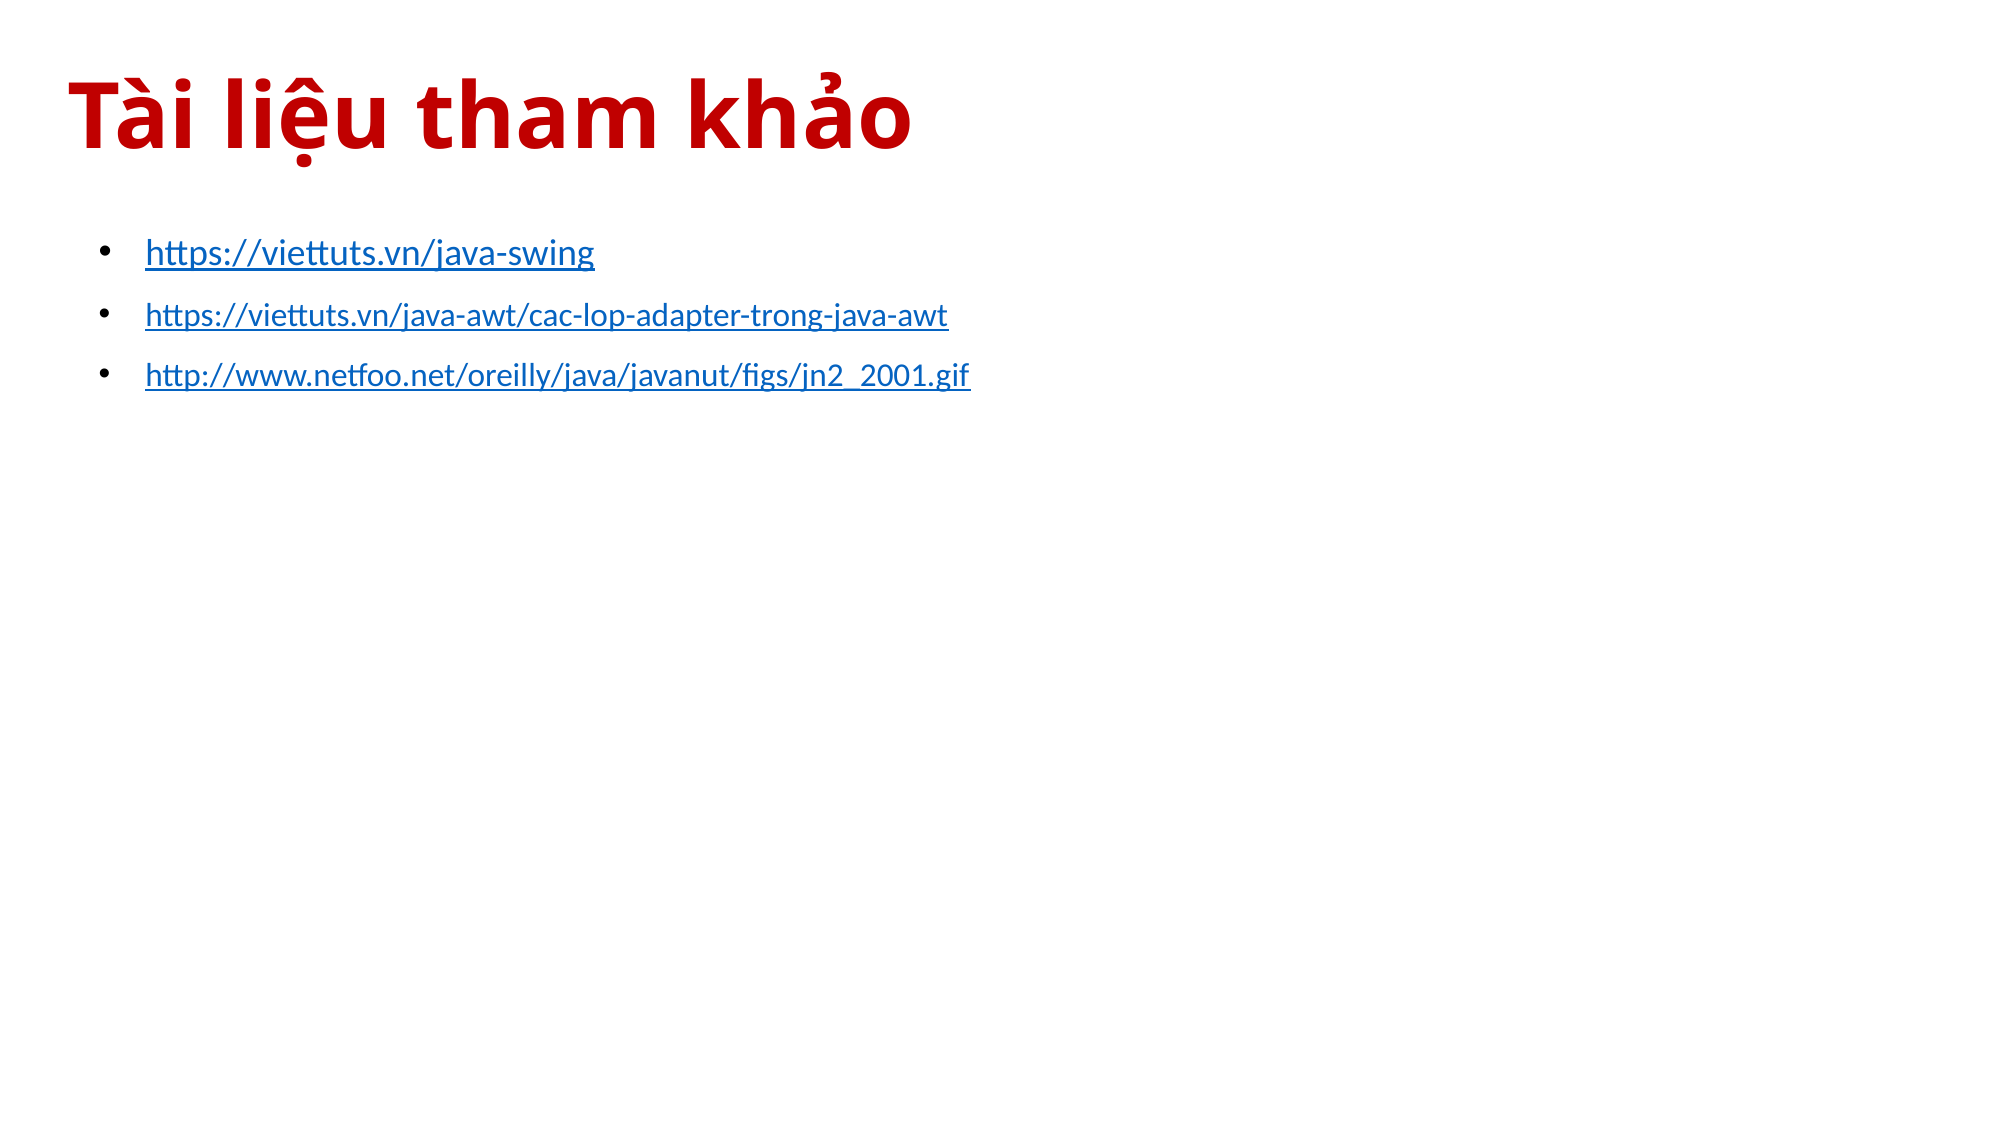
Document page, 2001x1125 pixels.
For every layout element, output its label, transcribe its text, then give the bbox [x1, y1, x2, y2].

title Tài liệu tham khảo [67, 90, 1933, 151]
text_box https://viettuts.vn/java-swing https://viettuts.vn/java-awt/cac-lop-adapter-trong-java-awt http://www.netfoo.net/oreilly/java/javanut/figs/jn2_2001.gif [83, 198, 1908, 401]
